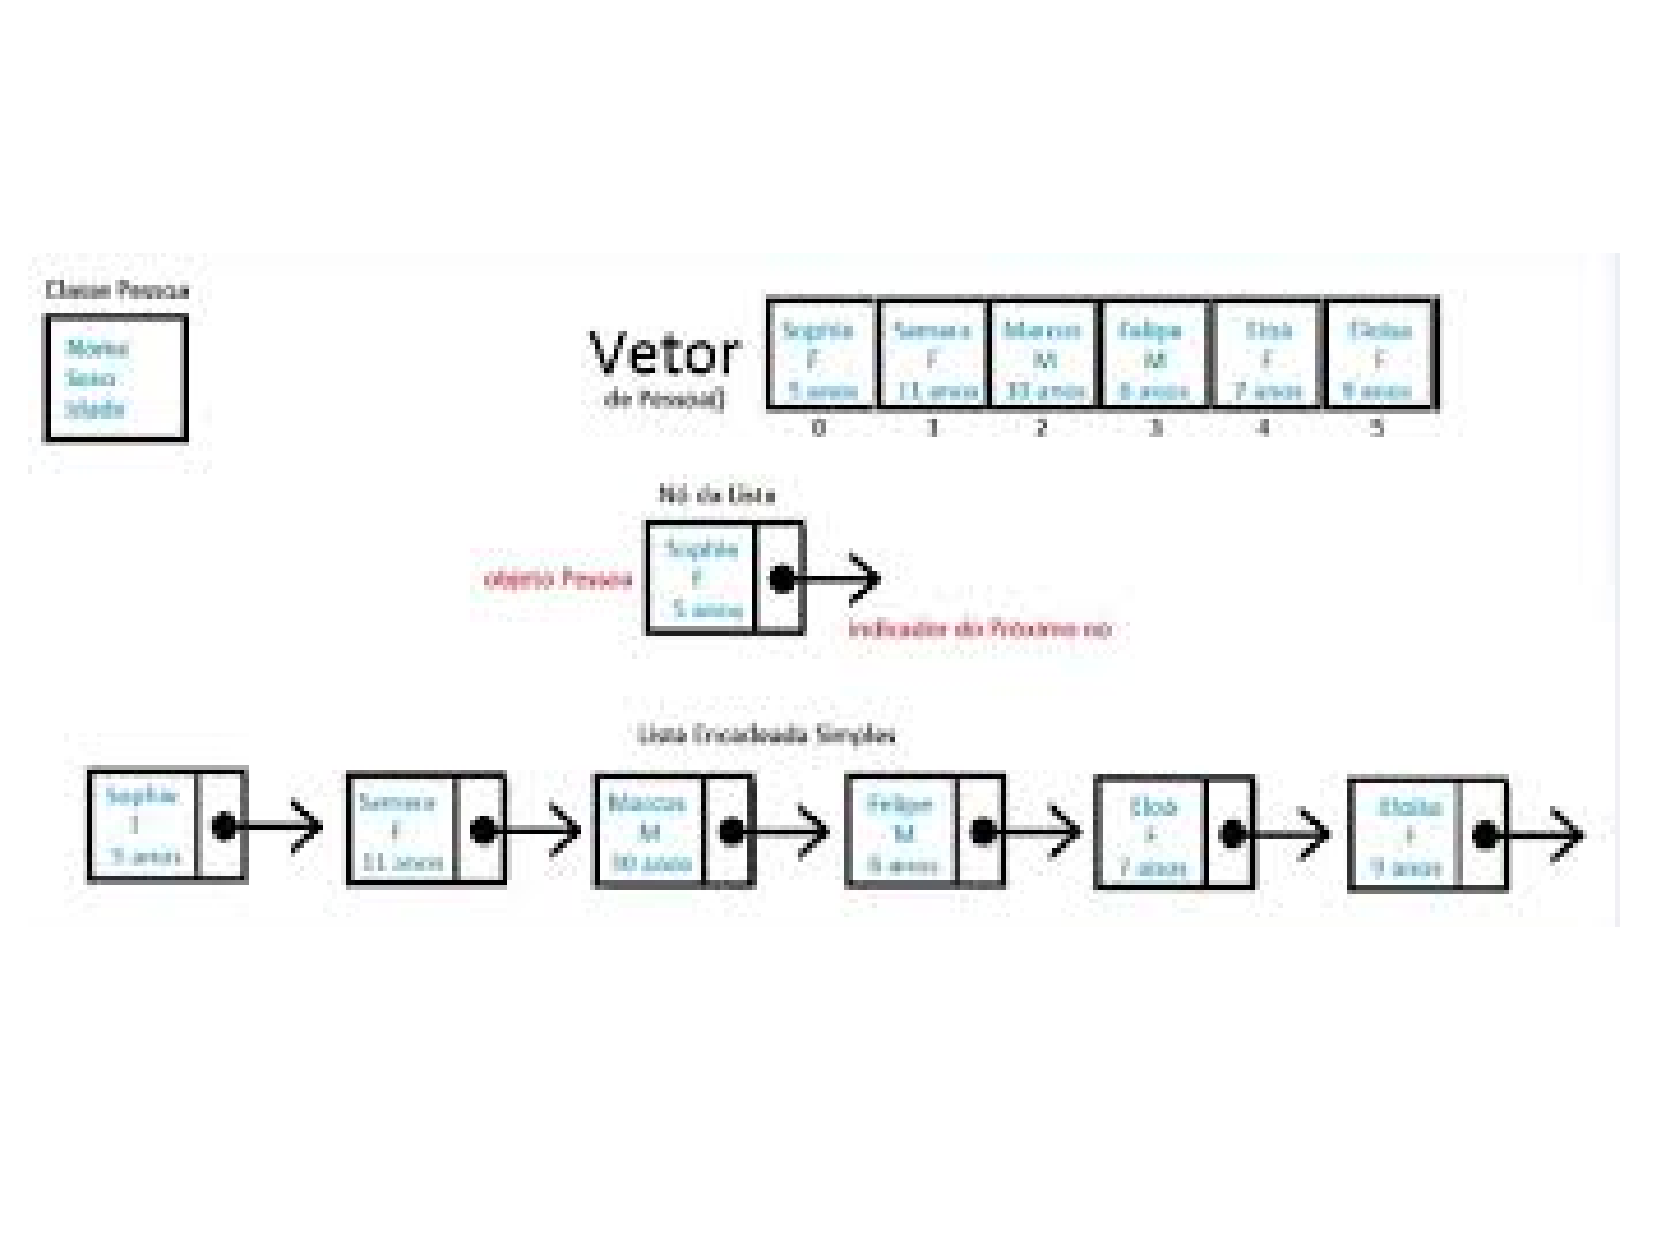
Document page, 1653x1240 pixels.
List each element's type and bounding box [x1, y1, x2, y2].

picture [28, 253, 1620, 928]
